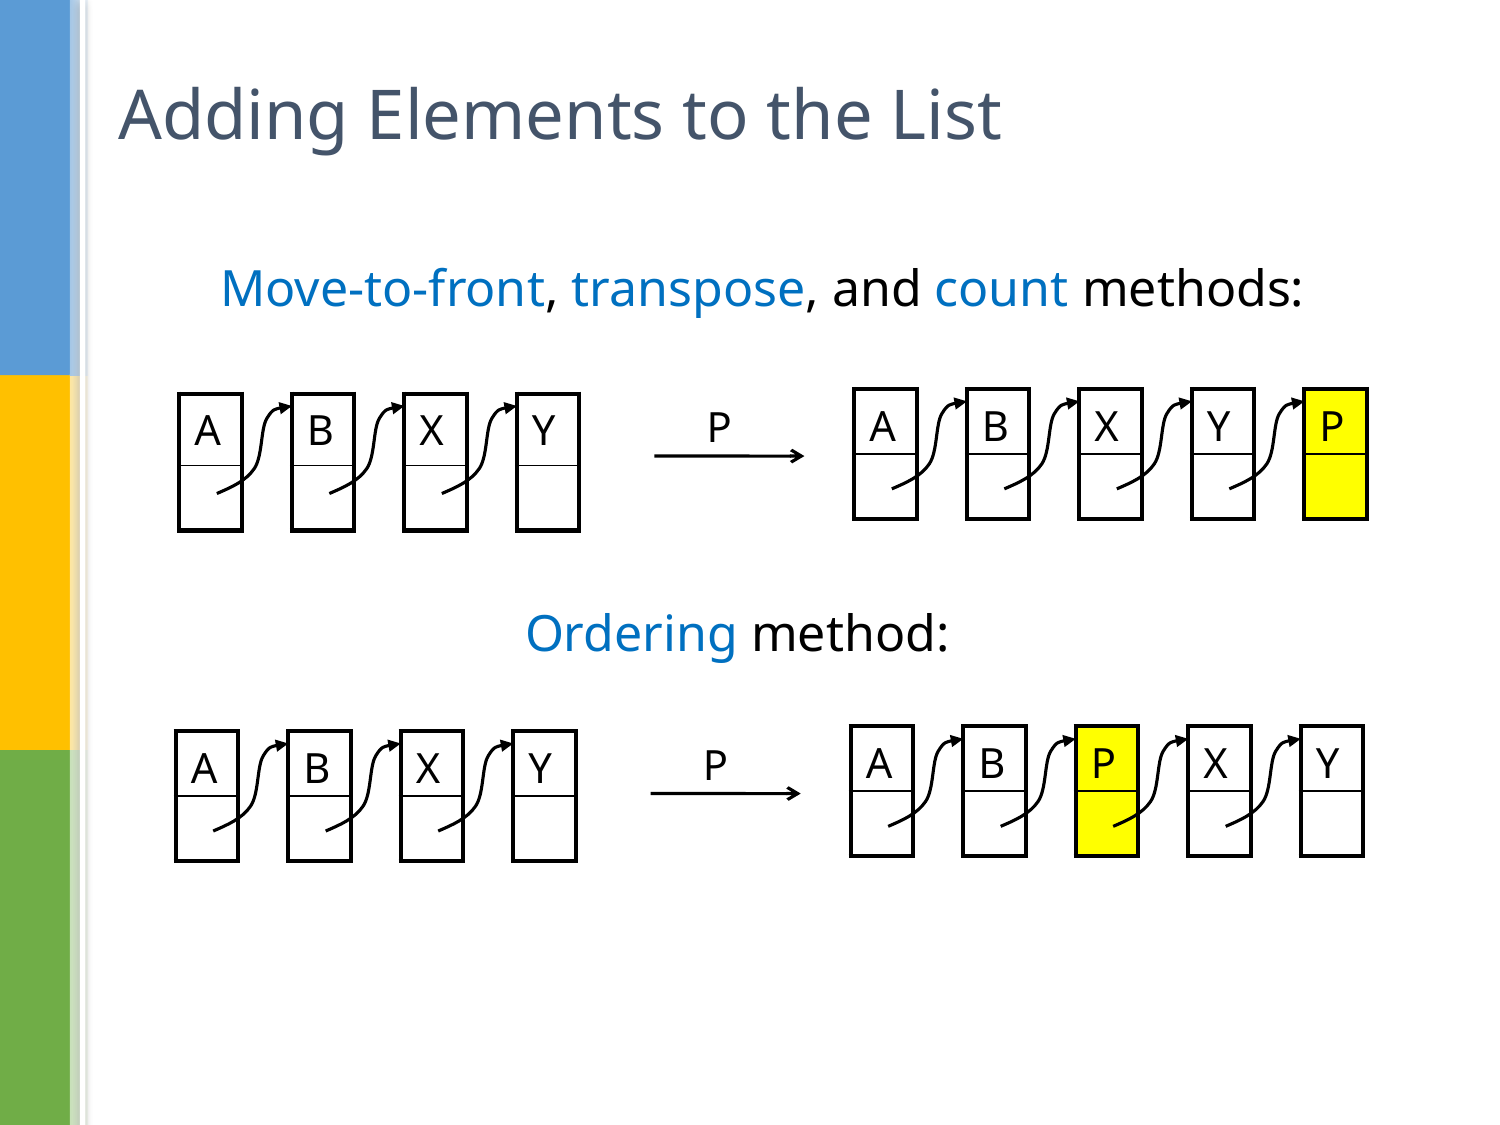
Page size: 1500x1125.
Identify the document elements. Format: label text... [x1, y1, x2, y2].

table_header X [1190, 728, 1249, 790]
text_box [441, 402, 517, 494]
text_box [891, 397, 967, 489]
text_box P [688, 731, 764, 796]
table_cell [515, 797, 574, 859]
title Adding Elements to the List [103, 59, 1397, 164]
text_box [767, 448, 805, 464]
table_cell [853, 792, 911, 854]
text_box [329, 402, 405, 494]
table_cell [290, 797, 349, 859]
table_header X [403, 733, 461, 795]
table_header P [1078, 728, 1136, 790]
table_header B [290, 733, 349, 795]
text_box [888, 734, 964, 827]
table_cell [406, 466, 465, 528]
text_box [1225, 734, 1301, 827]
text_box [764, 786, 801, 801]
text_box [438, 739, 514, 832]
table_header A [181, 396, 240, 465]
table_cell [178, 797, 236, 859]
table_header B [969, 391, 1027, 453]
table_header B [294, 396, 352, 465]
table_header Y [1303, 728, 1361, 790]
table_cell [965, 792, 1024, 854]
text_box [1113, 734, 1189, 827]
table_cell [519, 466, 577, 528]
text_box [213, 739, 289, 832]
table_header X [406, 396, 465, 465]
list Move-to-front, transpose, and count methods: [137, 256, 1388, 369]
text_box Ordering method: [99, 593, 1375, 707]
text_box [325, 739, 401, 832]
table_header B [965, 728, 1024, 790]
table_header Y [515, 733, 574, 795]
table_cell [1303, 792, 1361, 854]
table_cell [1194, 455, 1252, 517]
table_cell [1190, 792, 1249, 854]
table_header A [856, 391, 915, 453]
table_cell [403, 797, 461, 859]
table_header A [178, 733, 236, 795]
table_header X [1081, 391, 1140, 453]
text_box [216, 402, 292, 494]
table_cell [1078, 792, 1136, 854]
text_box P [691, 393, 767, 459]
text_box [1000, 734, 1076, 827]
table_cell [294, 466, 352, 528]
table_cell [1081, 455, 1140, 517]
table_cell [856, 455, 915, 517]
table_cell [969, 455, 1027, 517]
table_header Y [1194, 391, 1252, 453]
table_header P [1306, 391, 1365, 453]
table_cell [181, 466, 240, 528]
table_cell [1306, 455, 1365, 517]
text_box [1004, 397, 1080, 489]
table_header A [853, 728, 911, 790]
table_header Y [519, 396, 577, 465]
text_box [1229, 397, 1305, 489]
text_box [1116, 397, 1192, 489]
